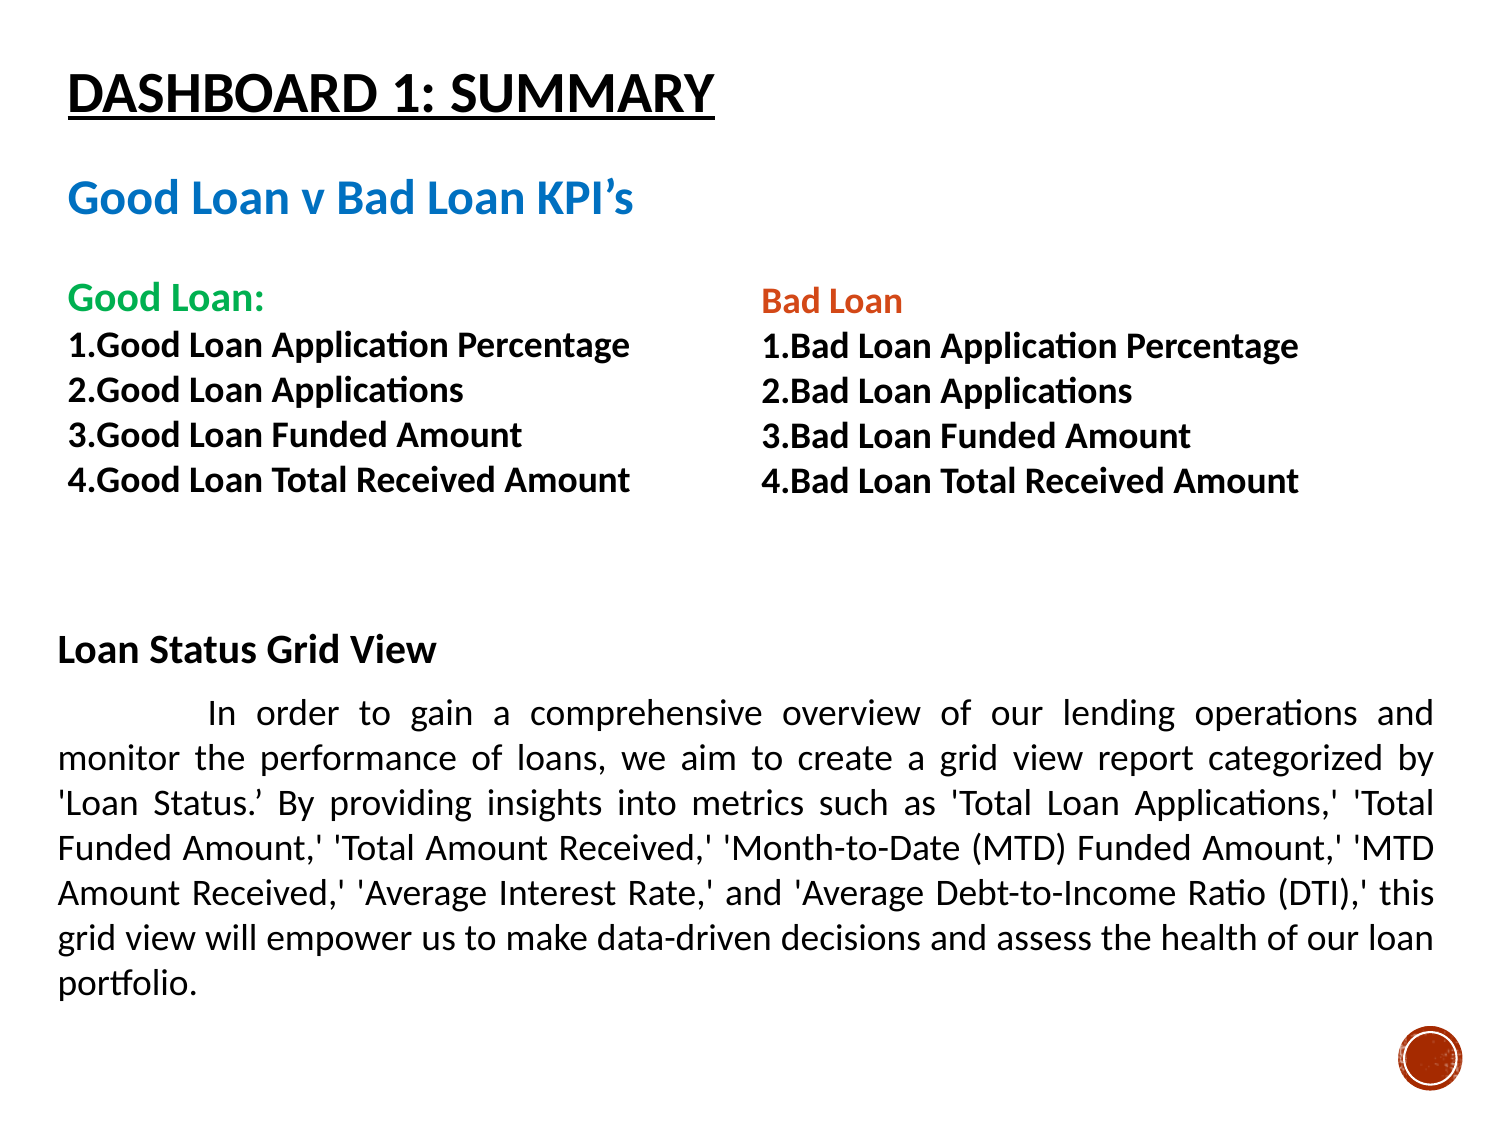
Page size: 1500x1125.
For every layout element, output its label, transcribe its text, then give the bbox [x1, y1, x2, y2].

text_box Loan Status Grid View In order to gain a comprehensive overview of our lending operations and monitor the performance of loans, we aim to create a grid view report categorized by 'Loan Status.’ By providing insights into metrics such as 'Total Loan Applications,' 'Total Funded Amount,' 'Total Amount Received,' 'Month-to-Date (MTD) Funded Amount,' 'MTD Amount Received,' 'Average Interest Rate,' and 'Average Debt-to-Income Ratio (DTI),' this grid view will empower us to make data-driven decisions and assess the health of our loan portfolio. [42, 614, 1451, 1101]
text_box DASHBOARD 1: SUMMARY [52, 47, 803, 222]
text_box Bad Loan Bad Loan Application Percentage Bad Loan Applications Bad Loan Funded Amount Bad Loan Total Received Amount [746, 268, 1497, 554]
text_box Good Loan v Bad Loan KPI’s Good Loan: Good Loan Application Percentage Good Loan Applications Good Loan Funded Amount Good Loan Total Received Amount [52, 157, 727, 508]
